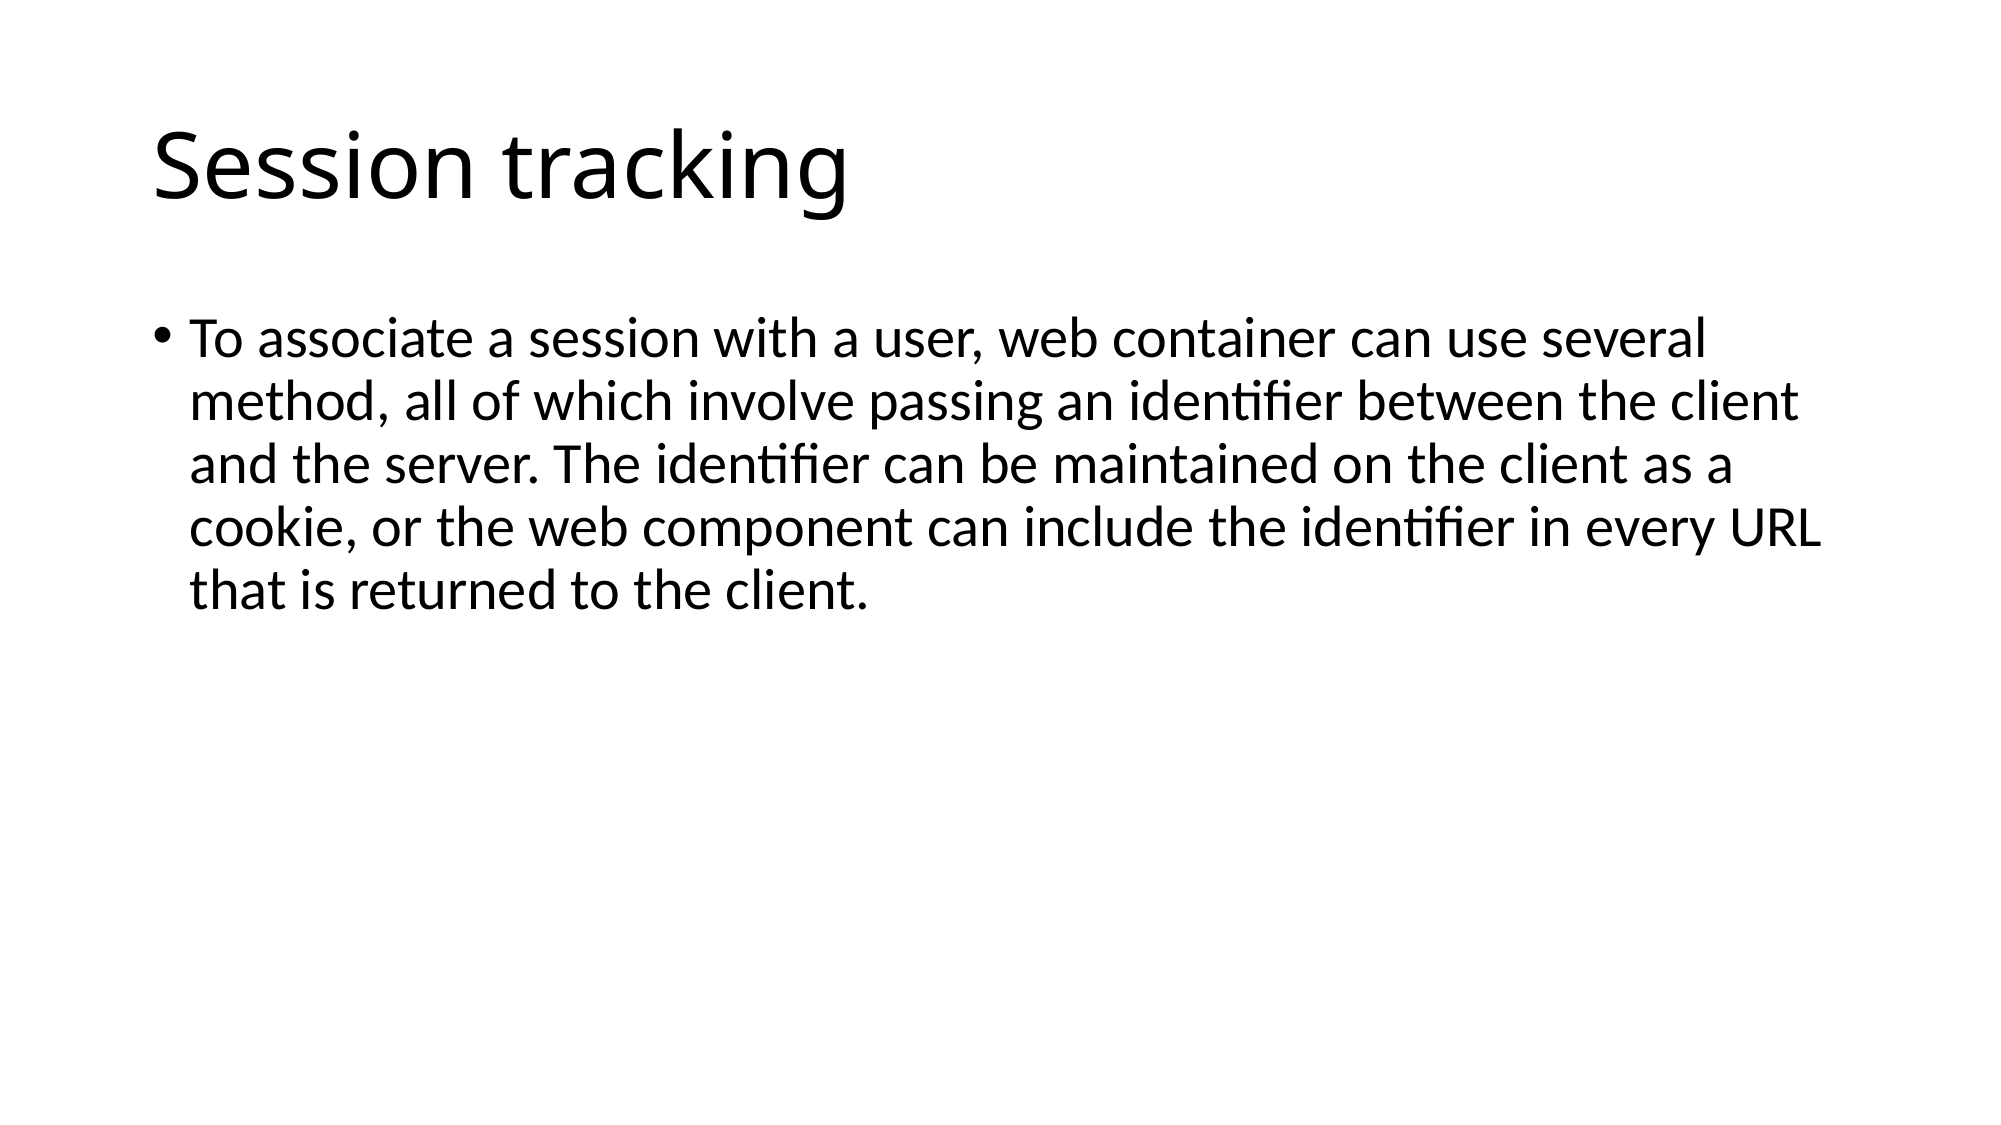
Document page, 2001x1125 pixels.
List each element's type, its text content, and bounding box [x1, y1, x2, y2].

title Session tracking [137, 59, 1863, 278]
list To associate a session with a user, web container can use several method, all of which involve passing an identifier between the client and the server. The identifier can be maintained on the client as a cookie, or the web component can include the identifier in every URL that is returned to the client. [137, 299, 1863, 1014]
